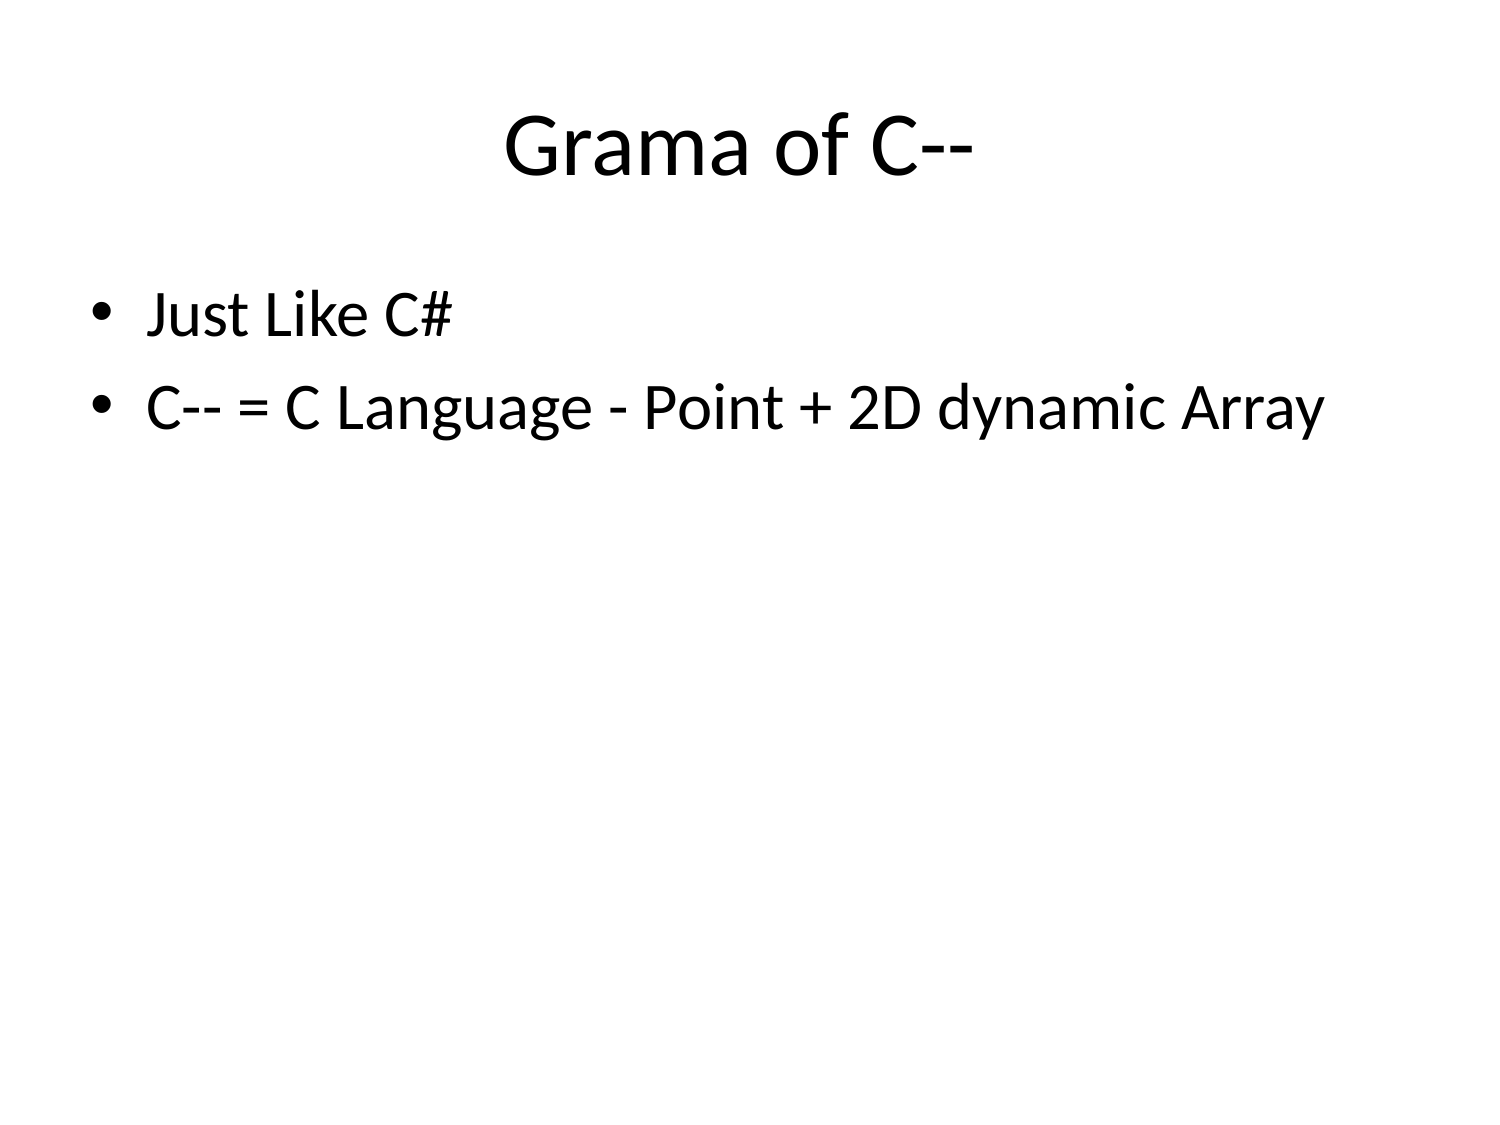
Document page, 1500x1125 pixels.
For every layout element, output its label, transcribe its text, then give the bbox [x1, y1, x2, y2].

title Grama of C-- [75, 45, 1425, 233]
list Just Like C# C-- = C Language - Point + 2D dynamic Array [75, 262, 1425, 1005]
